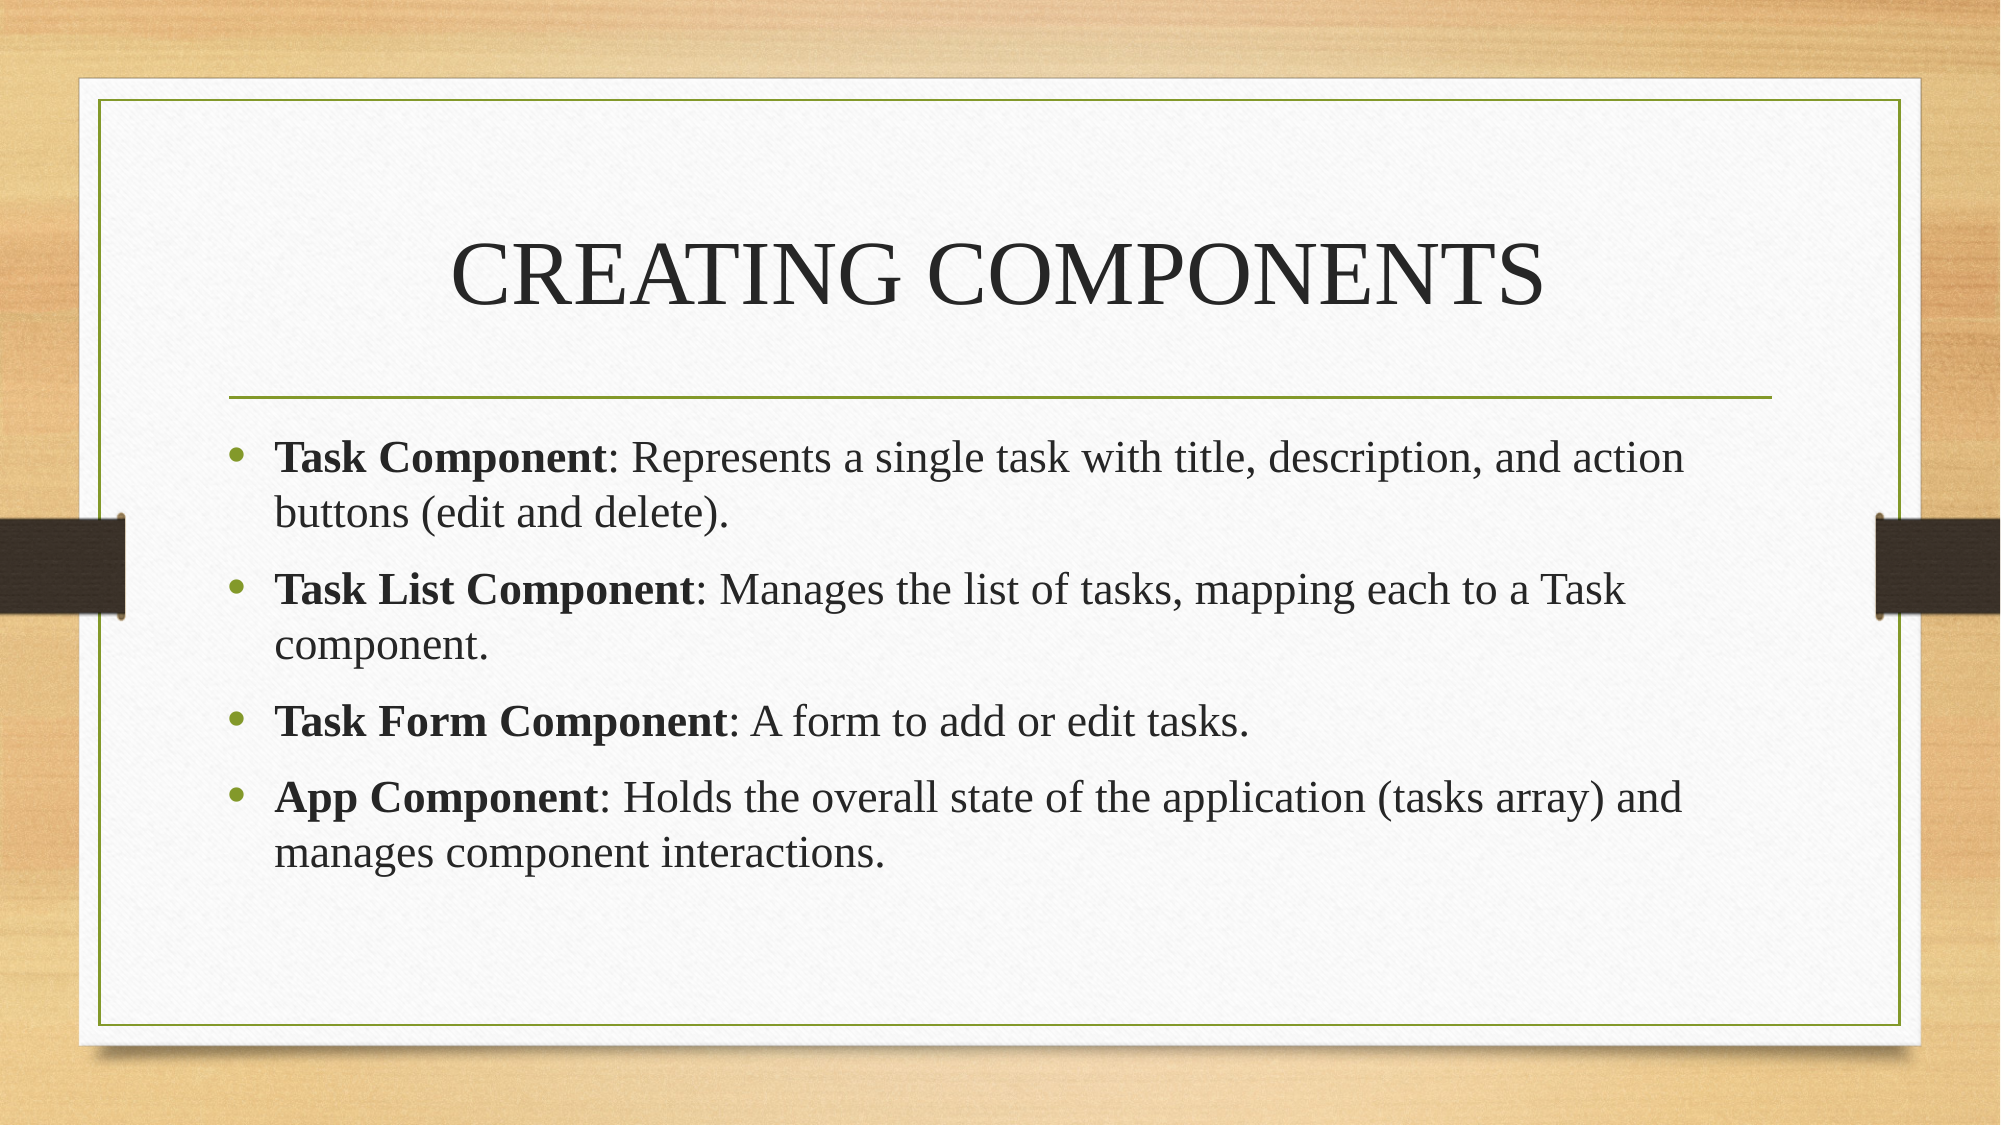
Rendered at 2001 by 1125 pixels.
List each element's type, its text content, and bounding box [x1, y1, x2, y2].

list Task Component: Represents a single task with title, description, and action buttons (edit and delete). Task List Component: Manages the list of tasks, mapping each to a Task component. Task Form Component: A form to add or edit tasks. App Component: Holds the overall state of the application (tasks array) and manages component interactions. [212, 419, 1788, 964]
picture [0, 0, 2001, 1125]
title CREATING COMPONENTS [212, 161, 1788, 375]
